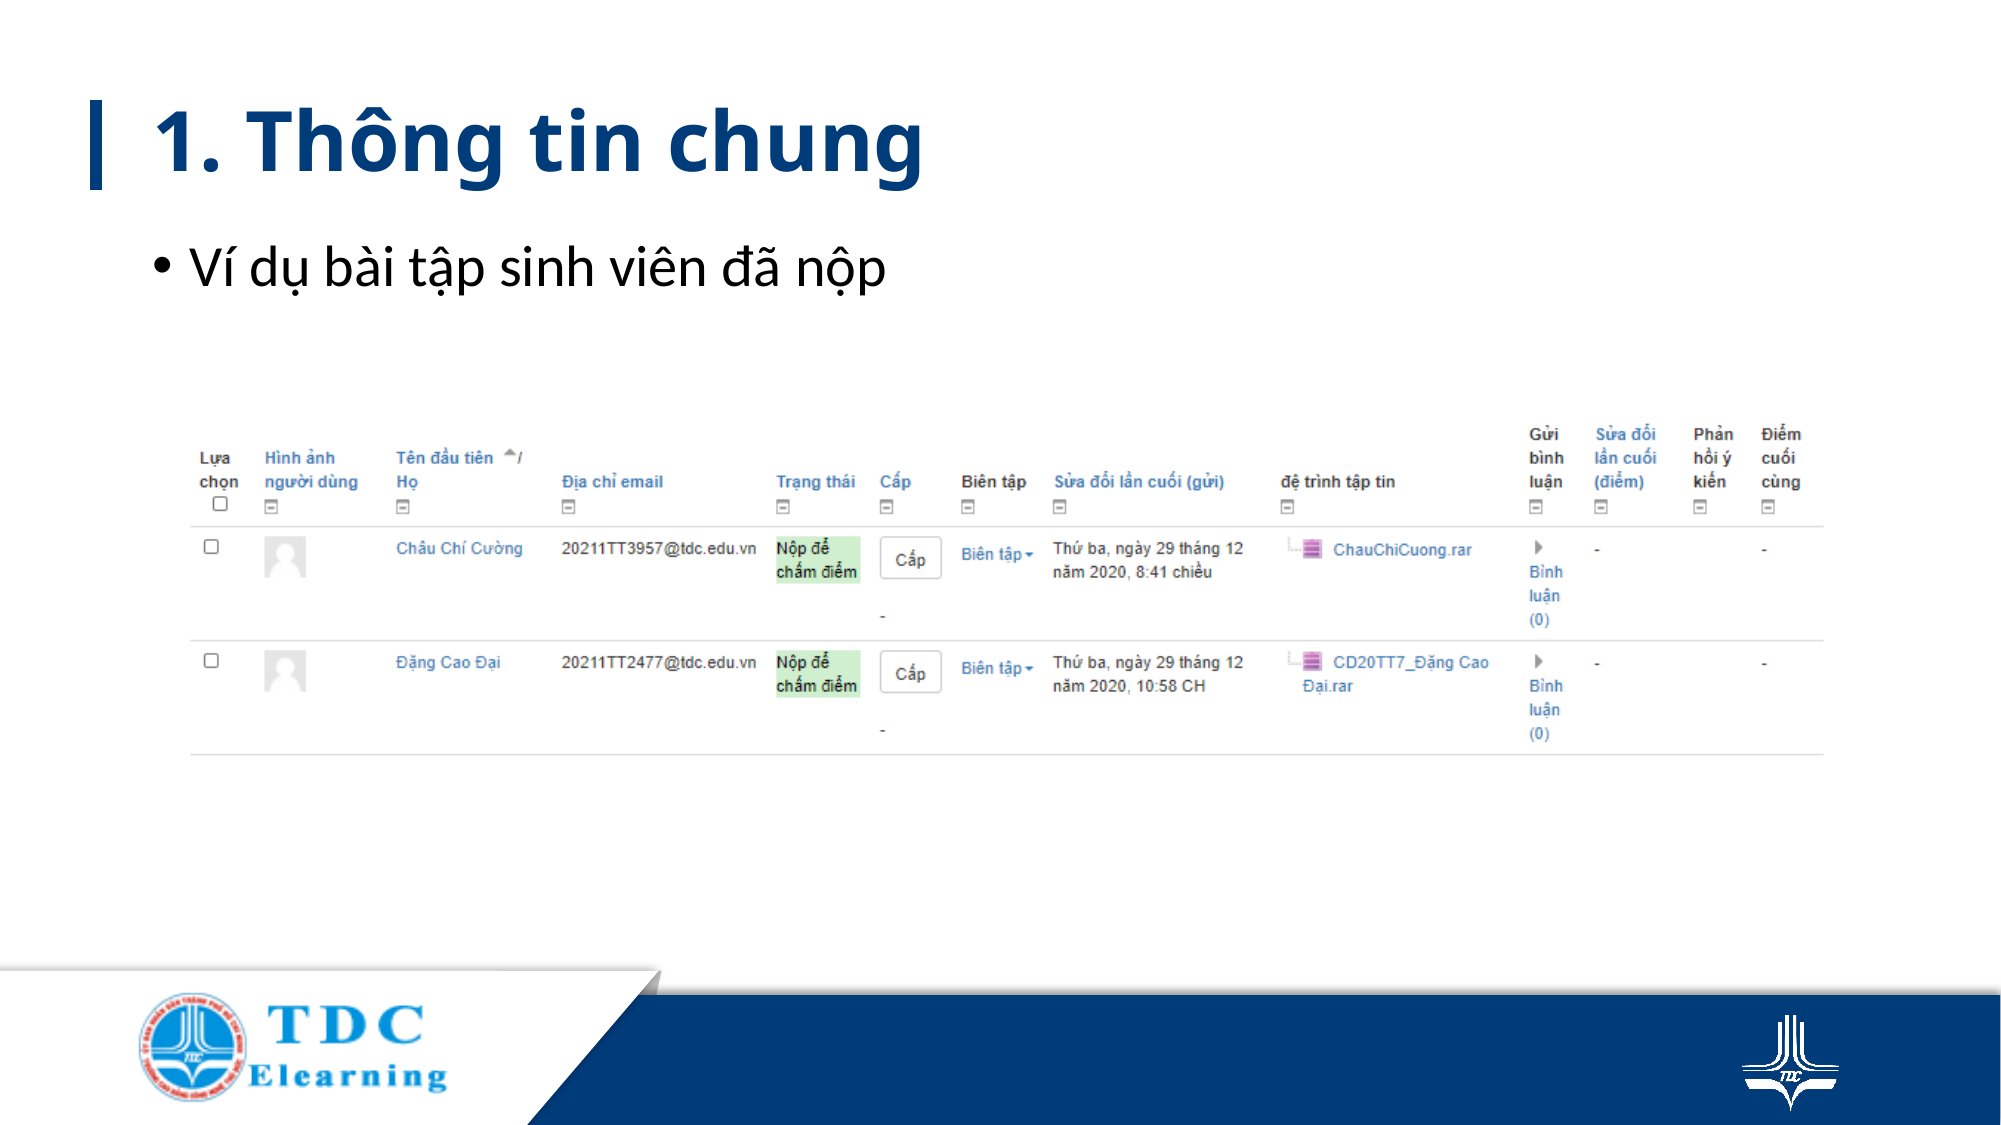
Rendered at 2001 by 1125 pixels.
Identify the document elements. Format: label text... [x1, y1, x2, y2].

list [175, 421, 1880, 761]
picture [1742, 1015, 1839, 1112]
picture [137, 991, 450, 1107]
title 1. Thông tin chung [137, 57, 1863, 232]
list Ví dụ bài tập sinh viên đã nộp [137, 232, 988, 884]
